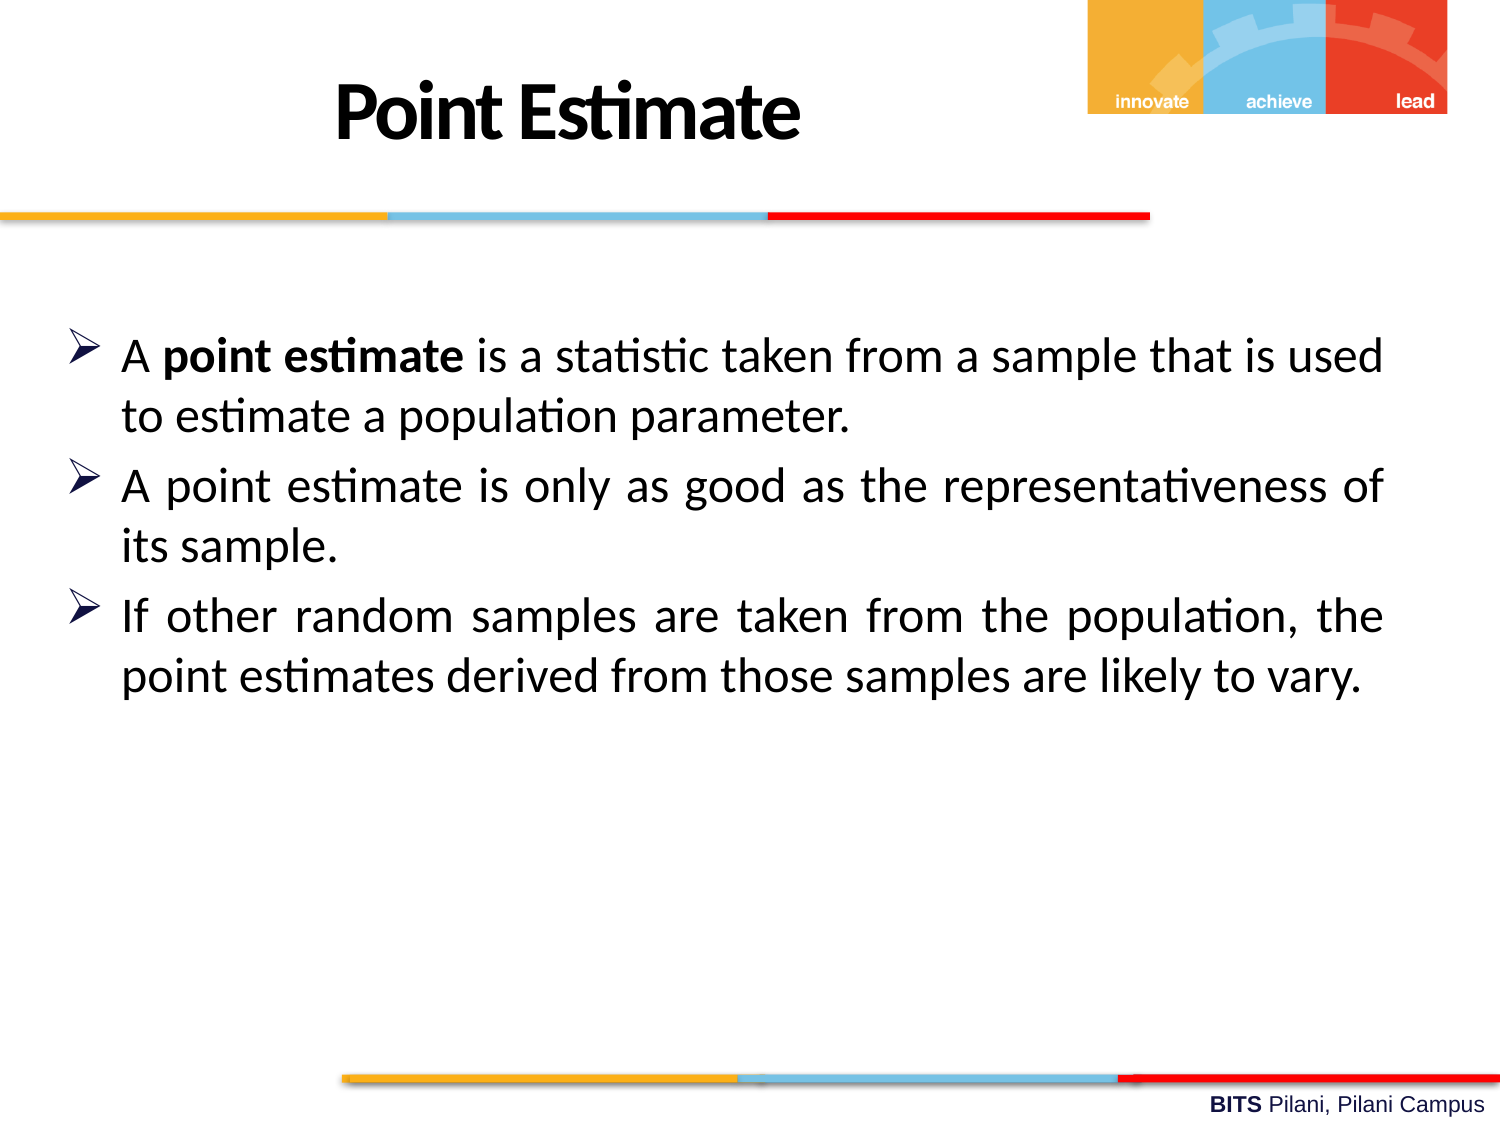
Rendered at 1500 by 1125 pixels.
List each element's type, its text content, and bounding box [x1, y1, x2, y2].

list Point Estimate [50, 24, 1088, 213]
list A point estimate is a statistic taken from a sample that is used to estimate a population parameter. A point estimate is only as good as the representativeness of its sample. If other random samples are taken from the population, the point estimates derived from those samples are likely to vary. [50, 245, 1400, 988]
picture [1087, 0, 1448, 114]
